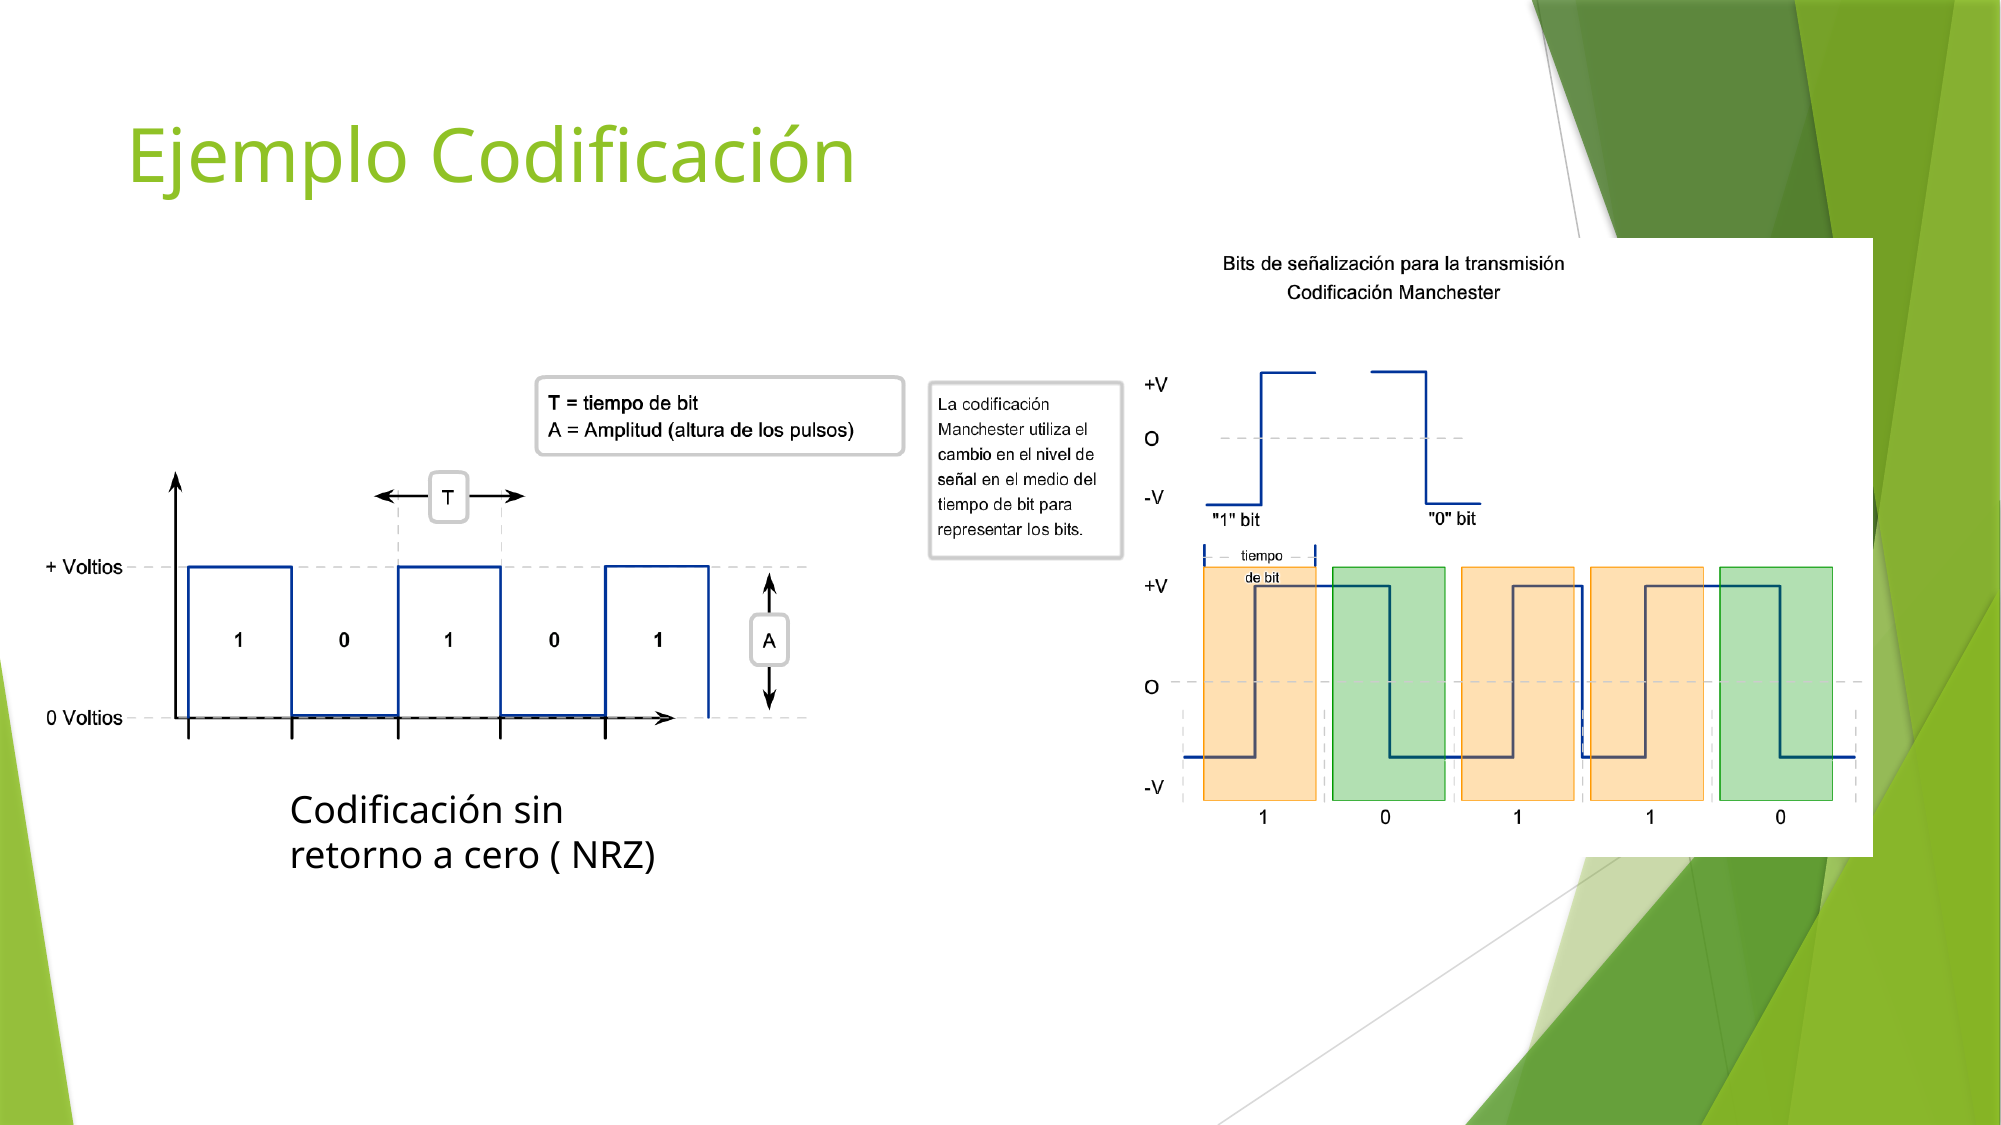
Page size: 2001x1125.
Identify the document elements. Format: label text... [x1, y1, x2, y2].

text_box Codificación sin retorno a cero ( NRZ) [274, 778, 673, 884]
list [33, 344, 907, 752]
title Ejemplo Codificación [111, 99, 1522, 317]
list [912, 238, 1874, 858]
